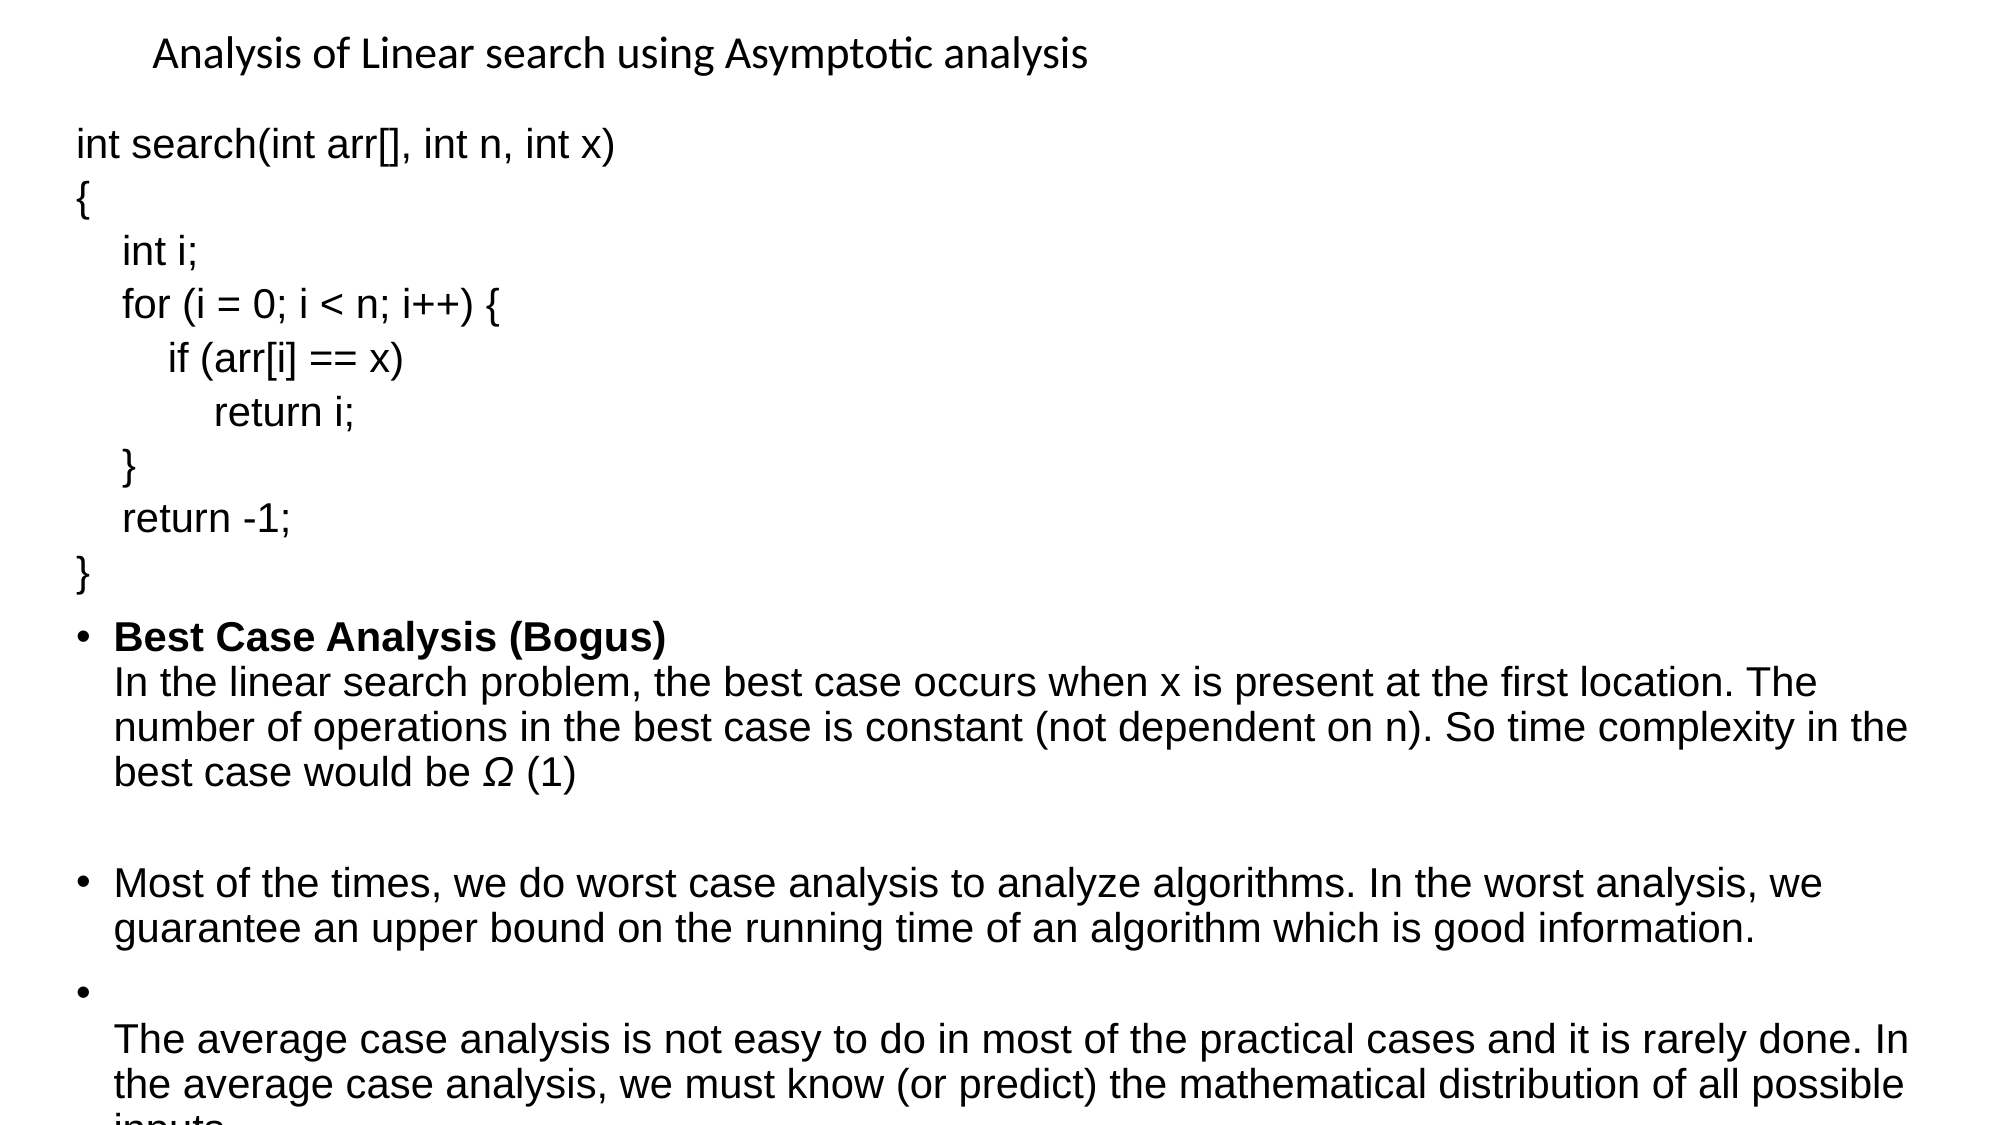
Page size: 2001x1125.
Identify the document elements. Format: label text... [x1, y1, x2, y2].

list int search(int arr[], int n, int x) { int i; for (i = 0; i < n; i++) { if (arr[i] == x) return i; } return -1; } Best Case Analysis (Bogus) In the linear search problem, the best case occurs when x is present at the first location. The number of operations in the best case is constant (not dependent on n). So time complexity in the best case would be Ω (1) Most of the times, we do worst case analysis to analyze algorithms. In the worst analysis, we guarantee an upper bound on the running time of an algorithm which is good information. The average case analysis is not easy to do in most of the practical cases and it is rarely done. In the average case analysis, we must know (or predict) the mathematical distribution of all possible inputs. The Best Case analysis is bogus. Guaranteeing a lower bound on an algorithm doesn’t provide any information as in the worst case, an algorithm may take years to run. [61, 105, 1939, 1093]
title Analysis of Linear search using Asymptotic analysis [137, 20, 1863, 86]
